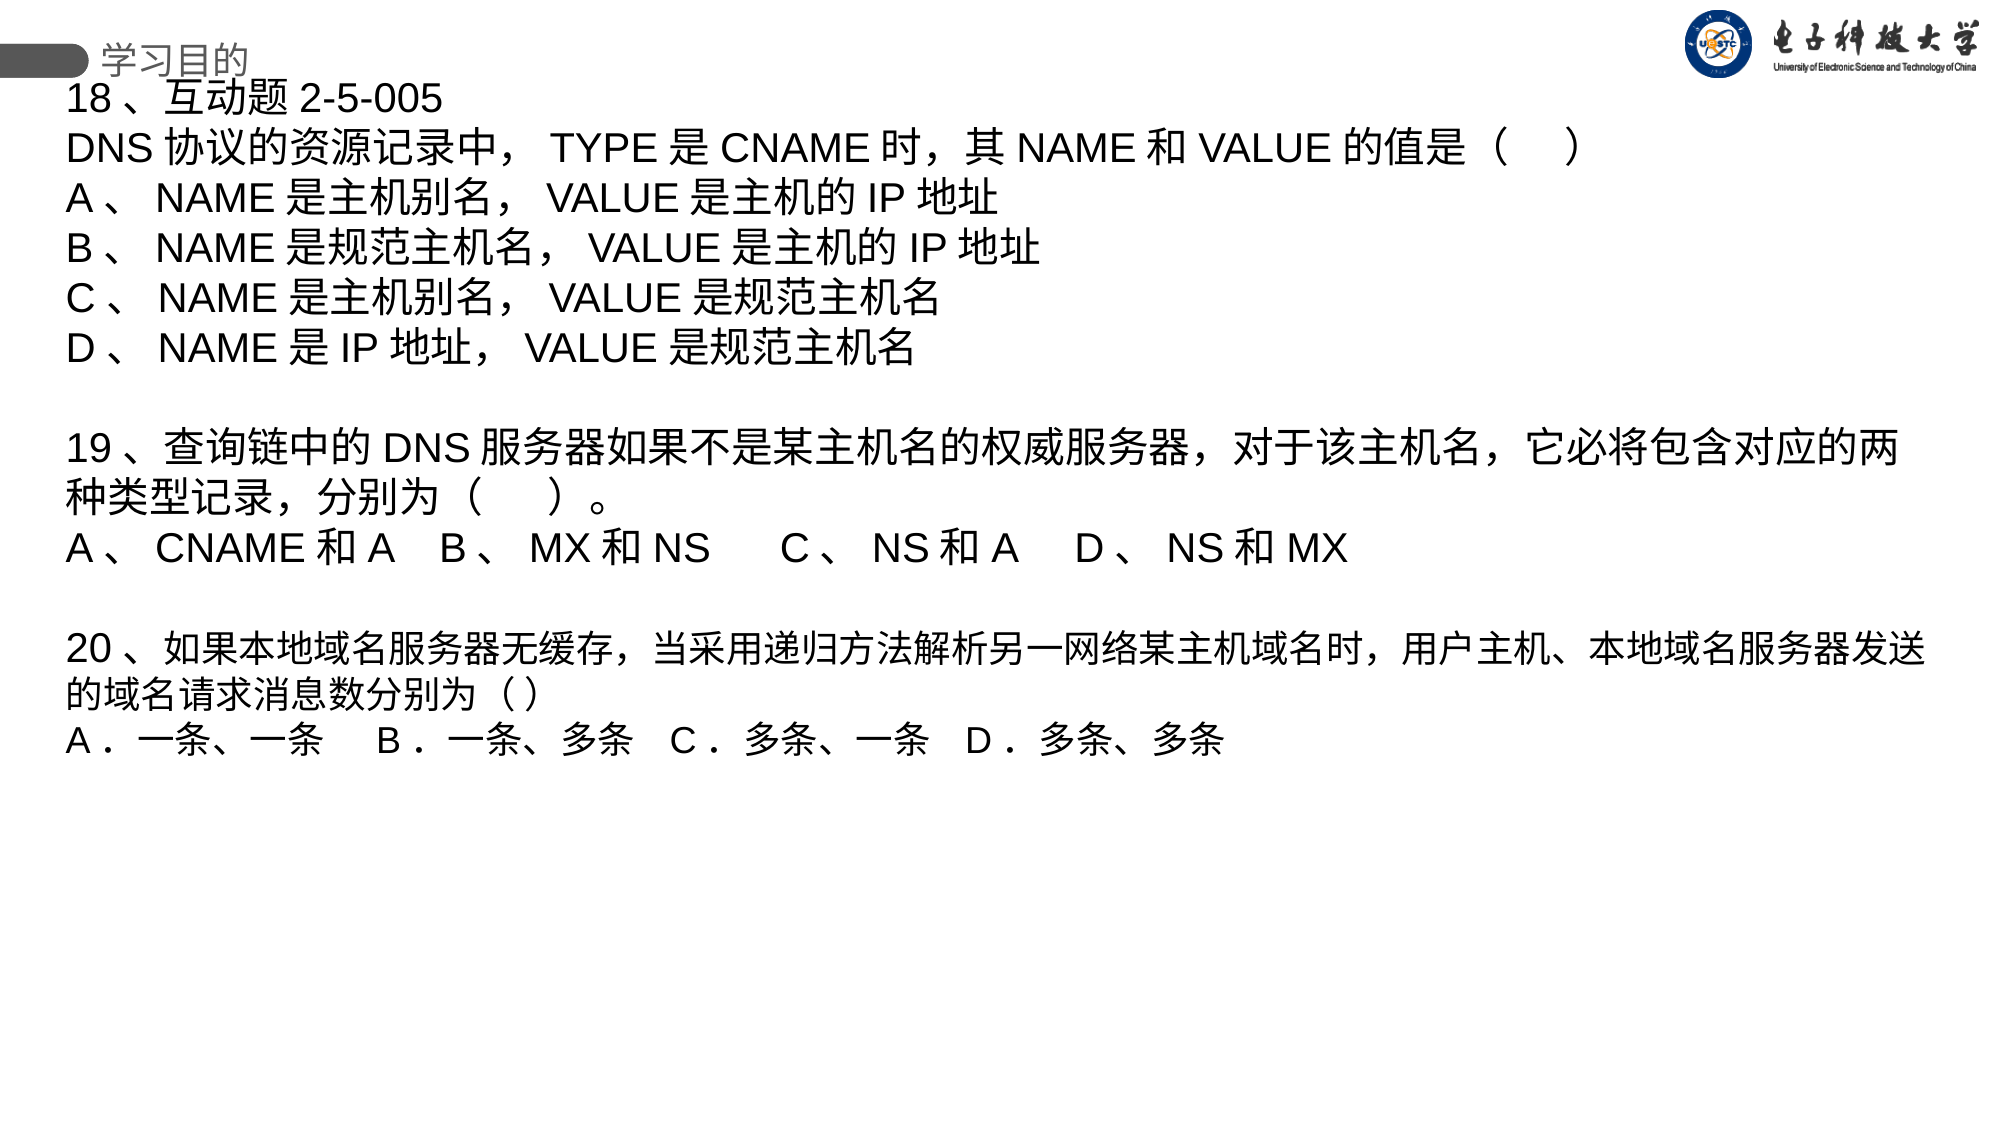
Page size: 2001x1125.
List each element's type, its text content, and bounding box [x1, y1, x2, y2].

text_box 学习目的 [100, 28, 450, 63]
text_box 18、互动题2-5-005 DNS协议的资源记录中，TYPE是CNAME时，其NAME和VALUE的值是（ ） A、NAME是主机别名，VALUE是主机的IP地址 B、NAME是规范主机名，VALUE是主机的IP地址 C、NAME是主机别名，VALUE是规范主机名 D、NAME是IP地址，VALUE是规范主机名 19、查询链中的DNS服务器如果不是某主机名的权威服务器，对于该主机名，它必将包含对应的两种类型记录，分别为（ ）。 A、CNAME和A B、MX和NS C、NS和A D、NS和MX 20、如果本地域名服务器无缓存，当采用递归方法解析另一网络某主机域名时，用户主机、本地域名服务器发送的域名请求消息数分别为（ ） A．一条、一条 B．一条、多条 C．多条、一条 D．多条、多条 [50, 63, 1953, 769]
picture [1685, 10, 1979, 78]
